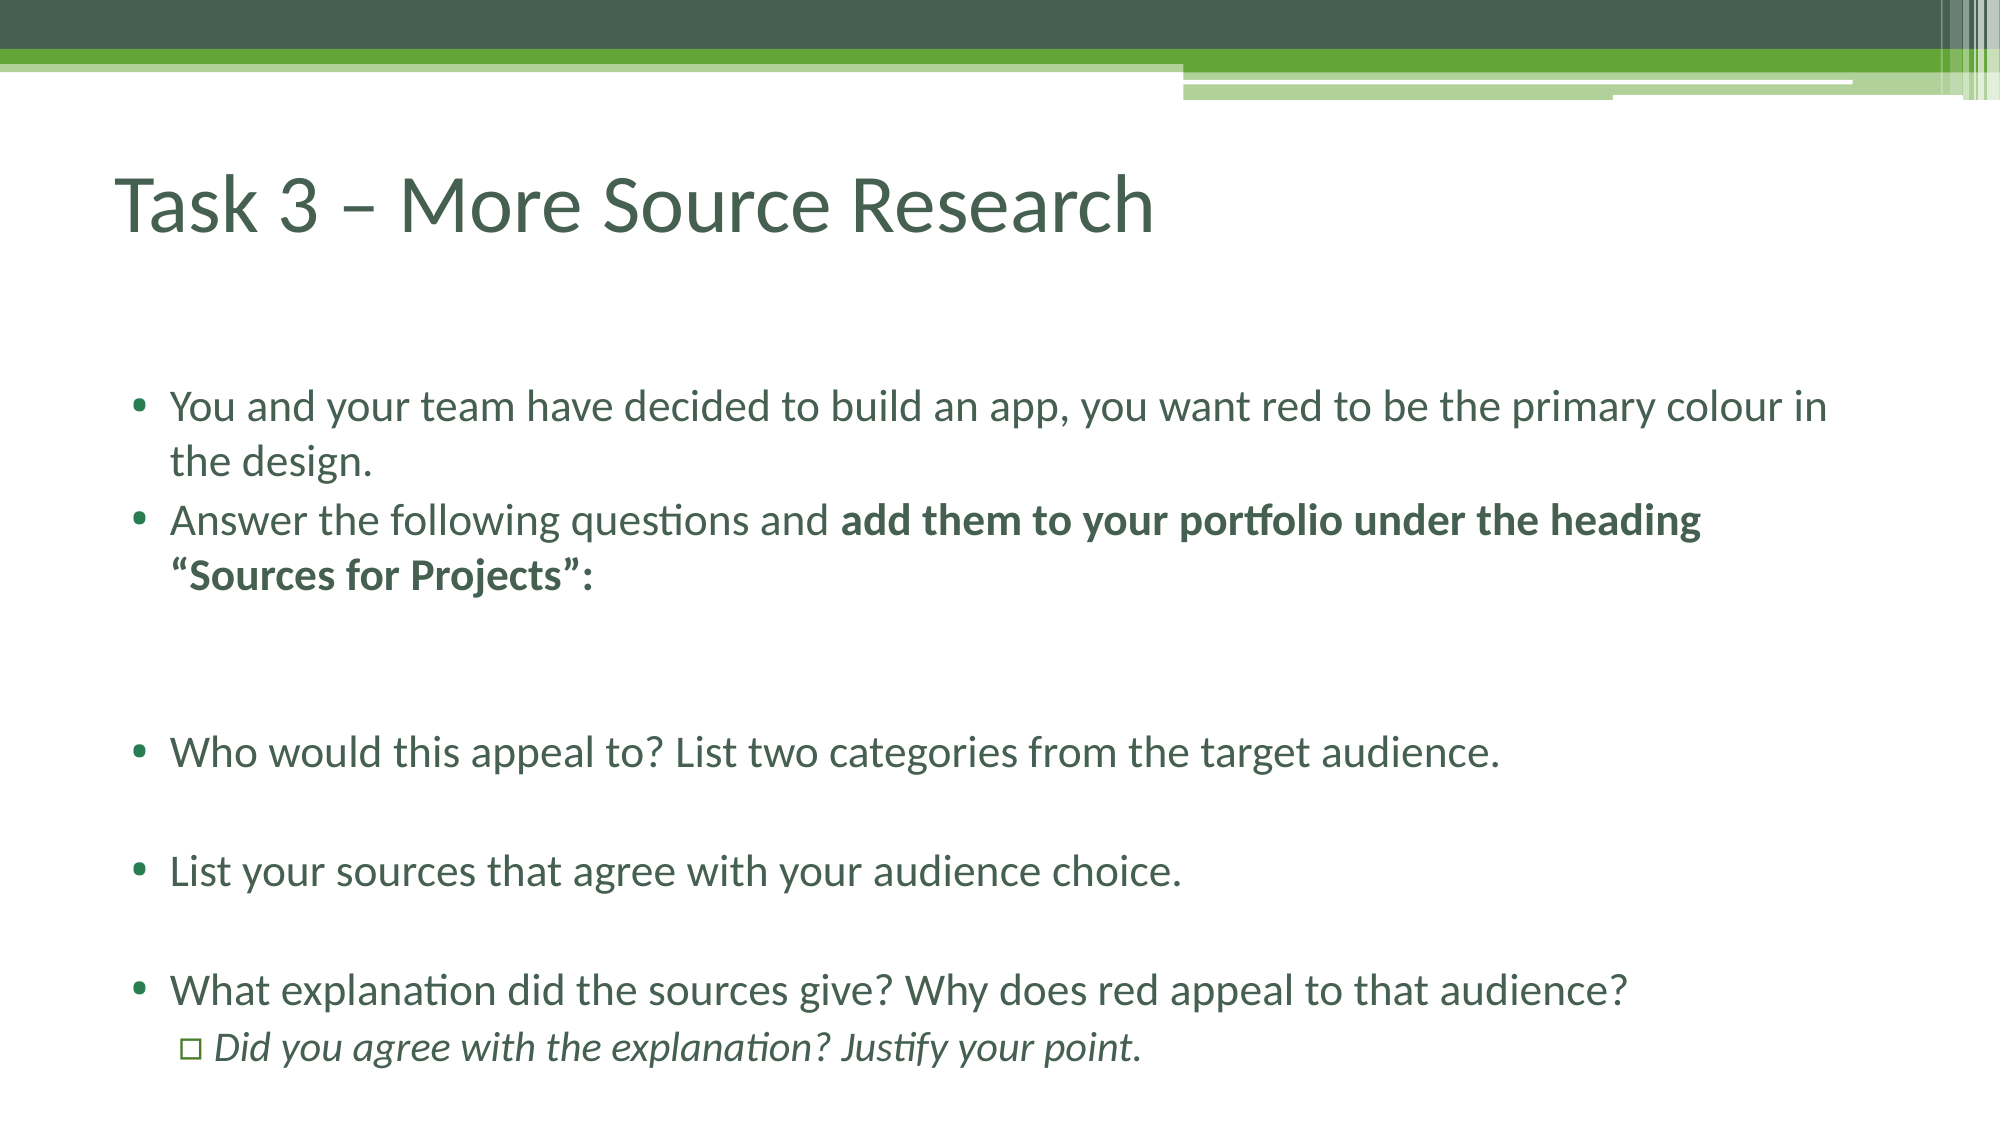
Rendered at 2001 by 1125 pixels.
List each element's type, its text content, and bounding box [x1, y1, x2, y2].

list You and your team have decided to build an app, you want red to be the primary colour in the design. Answer the following questions and add them to your portfolio under the heading “Sources for Projects”: Who would this appeal to? List two categories from the target audience. List your sources that agree with your audience choice. What explanation did the sources give? Why does red appeal to that audience? Did you agree with the explanation? Justify your point. [99, 368, 1849, 1079]
title Task 3 – More Source Research [99, 138, 1900, 261]
